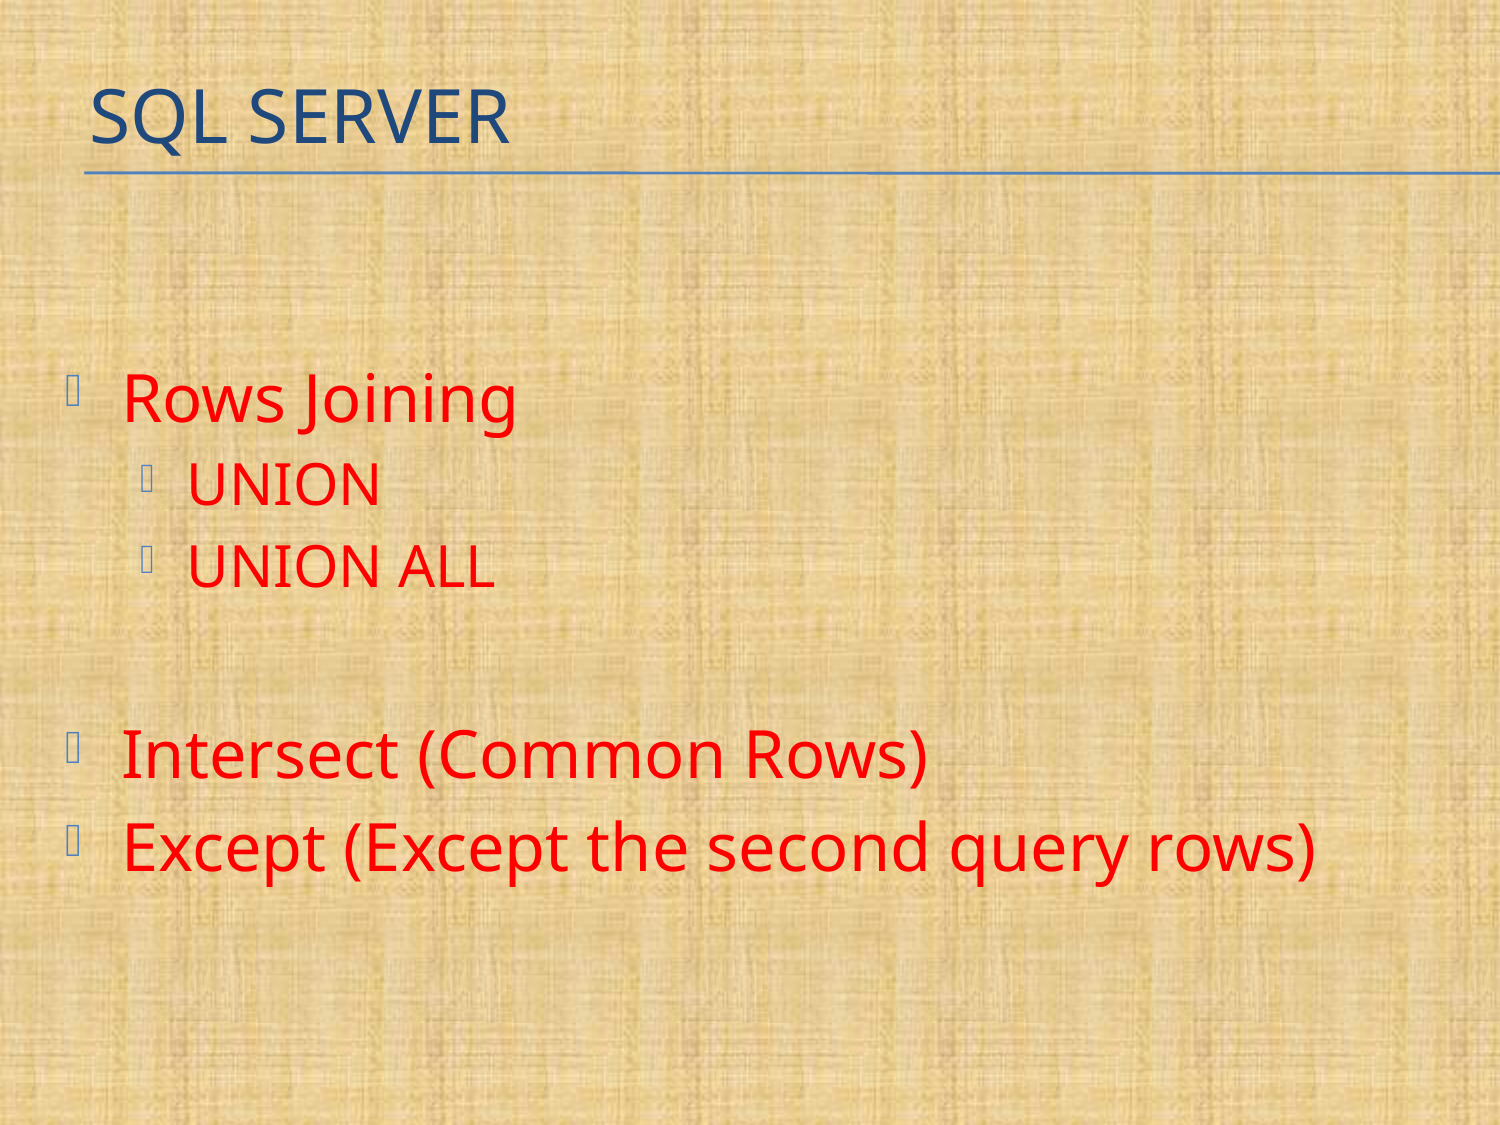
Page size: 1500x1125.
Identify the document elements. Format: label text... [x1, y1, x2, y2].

title SQL server [75, 52, 1263, 175]
list Rows Joining UNION UNION ALL Intersect (Common Rows) Except (Except the second query rows) [49, 254, 1476, 998]
picture [0, 0, 1500, 1125]
